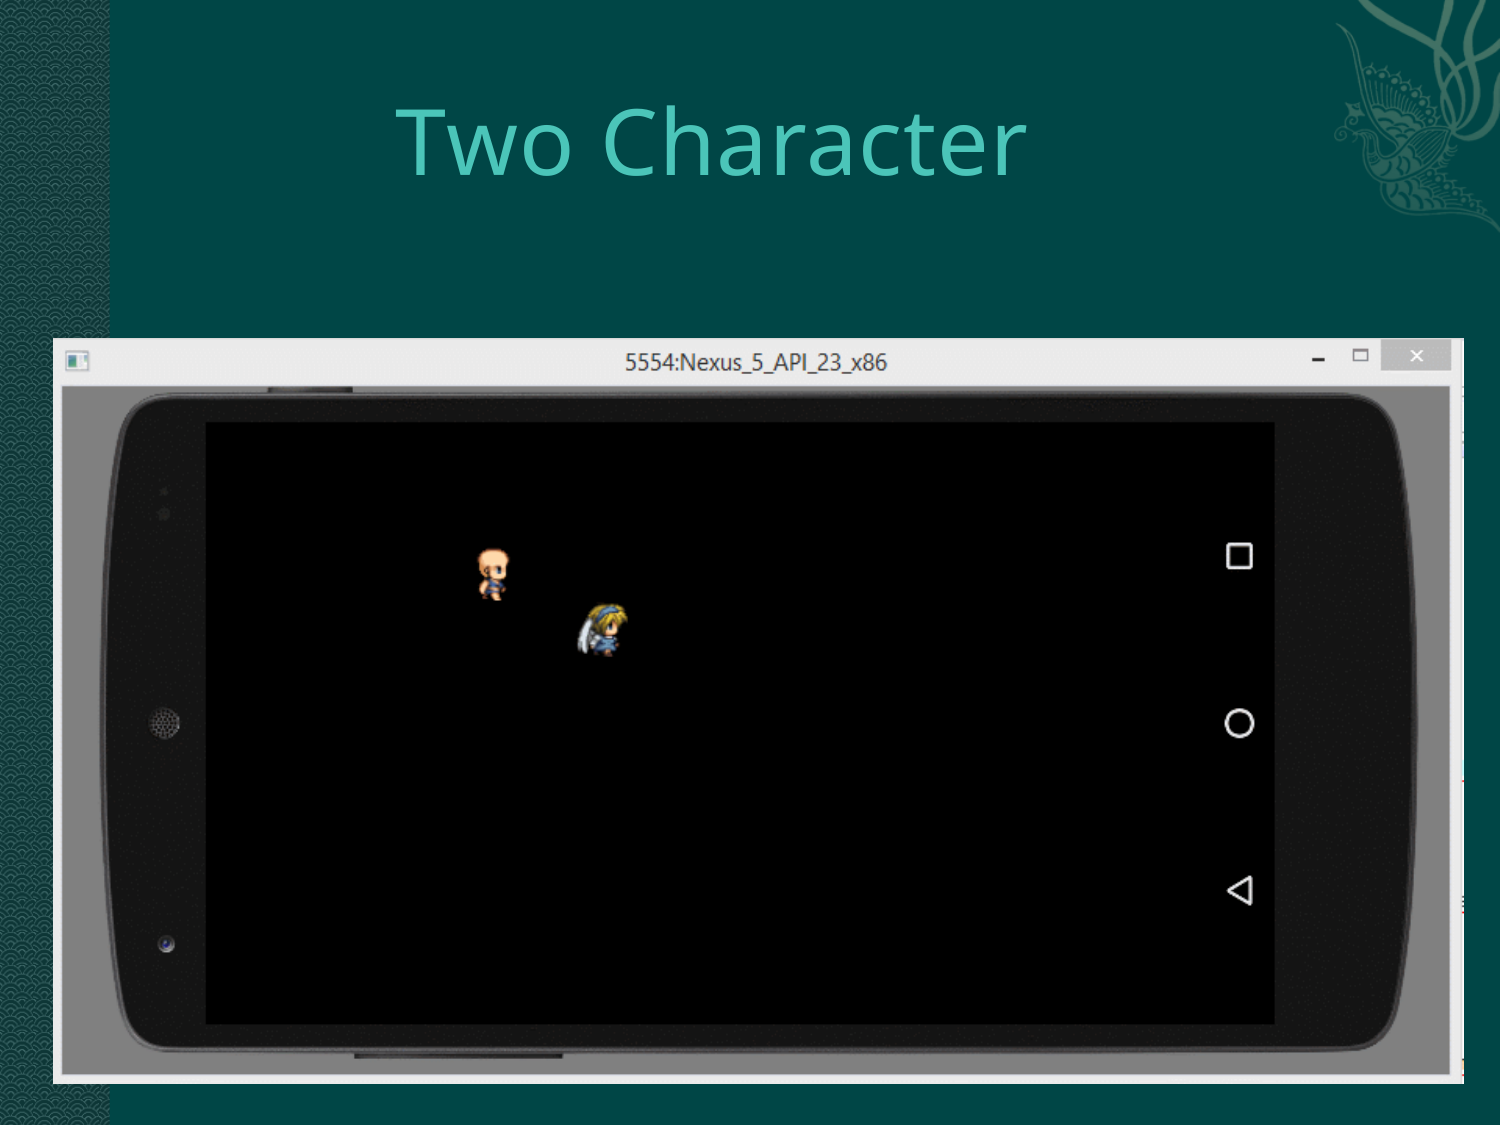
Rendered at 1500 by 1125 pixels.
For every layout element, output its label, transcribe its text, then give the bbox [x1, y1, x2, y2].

picture [0, 0, 1465, 1125]
title Two Character [75, 45, 1351, 233]
